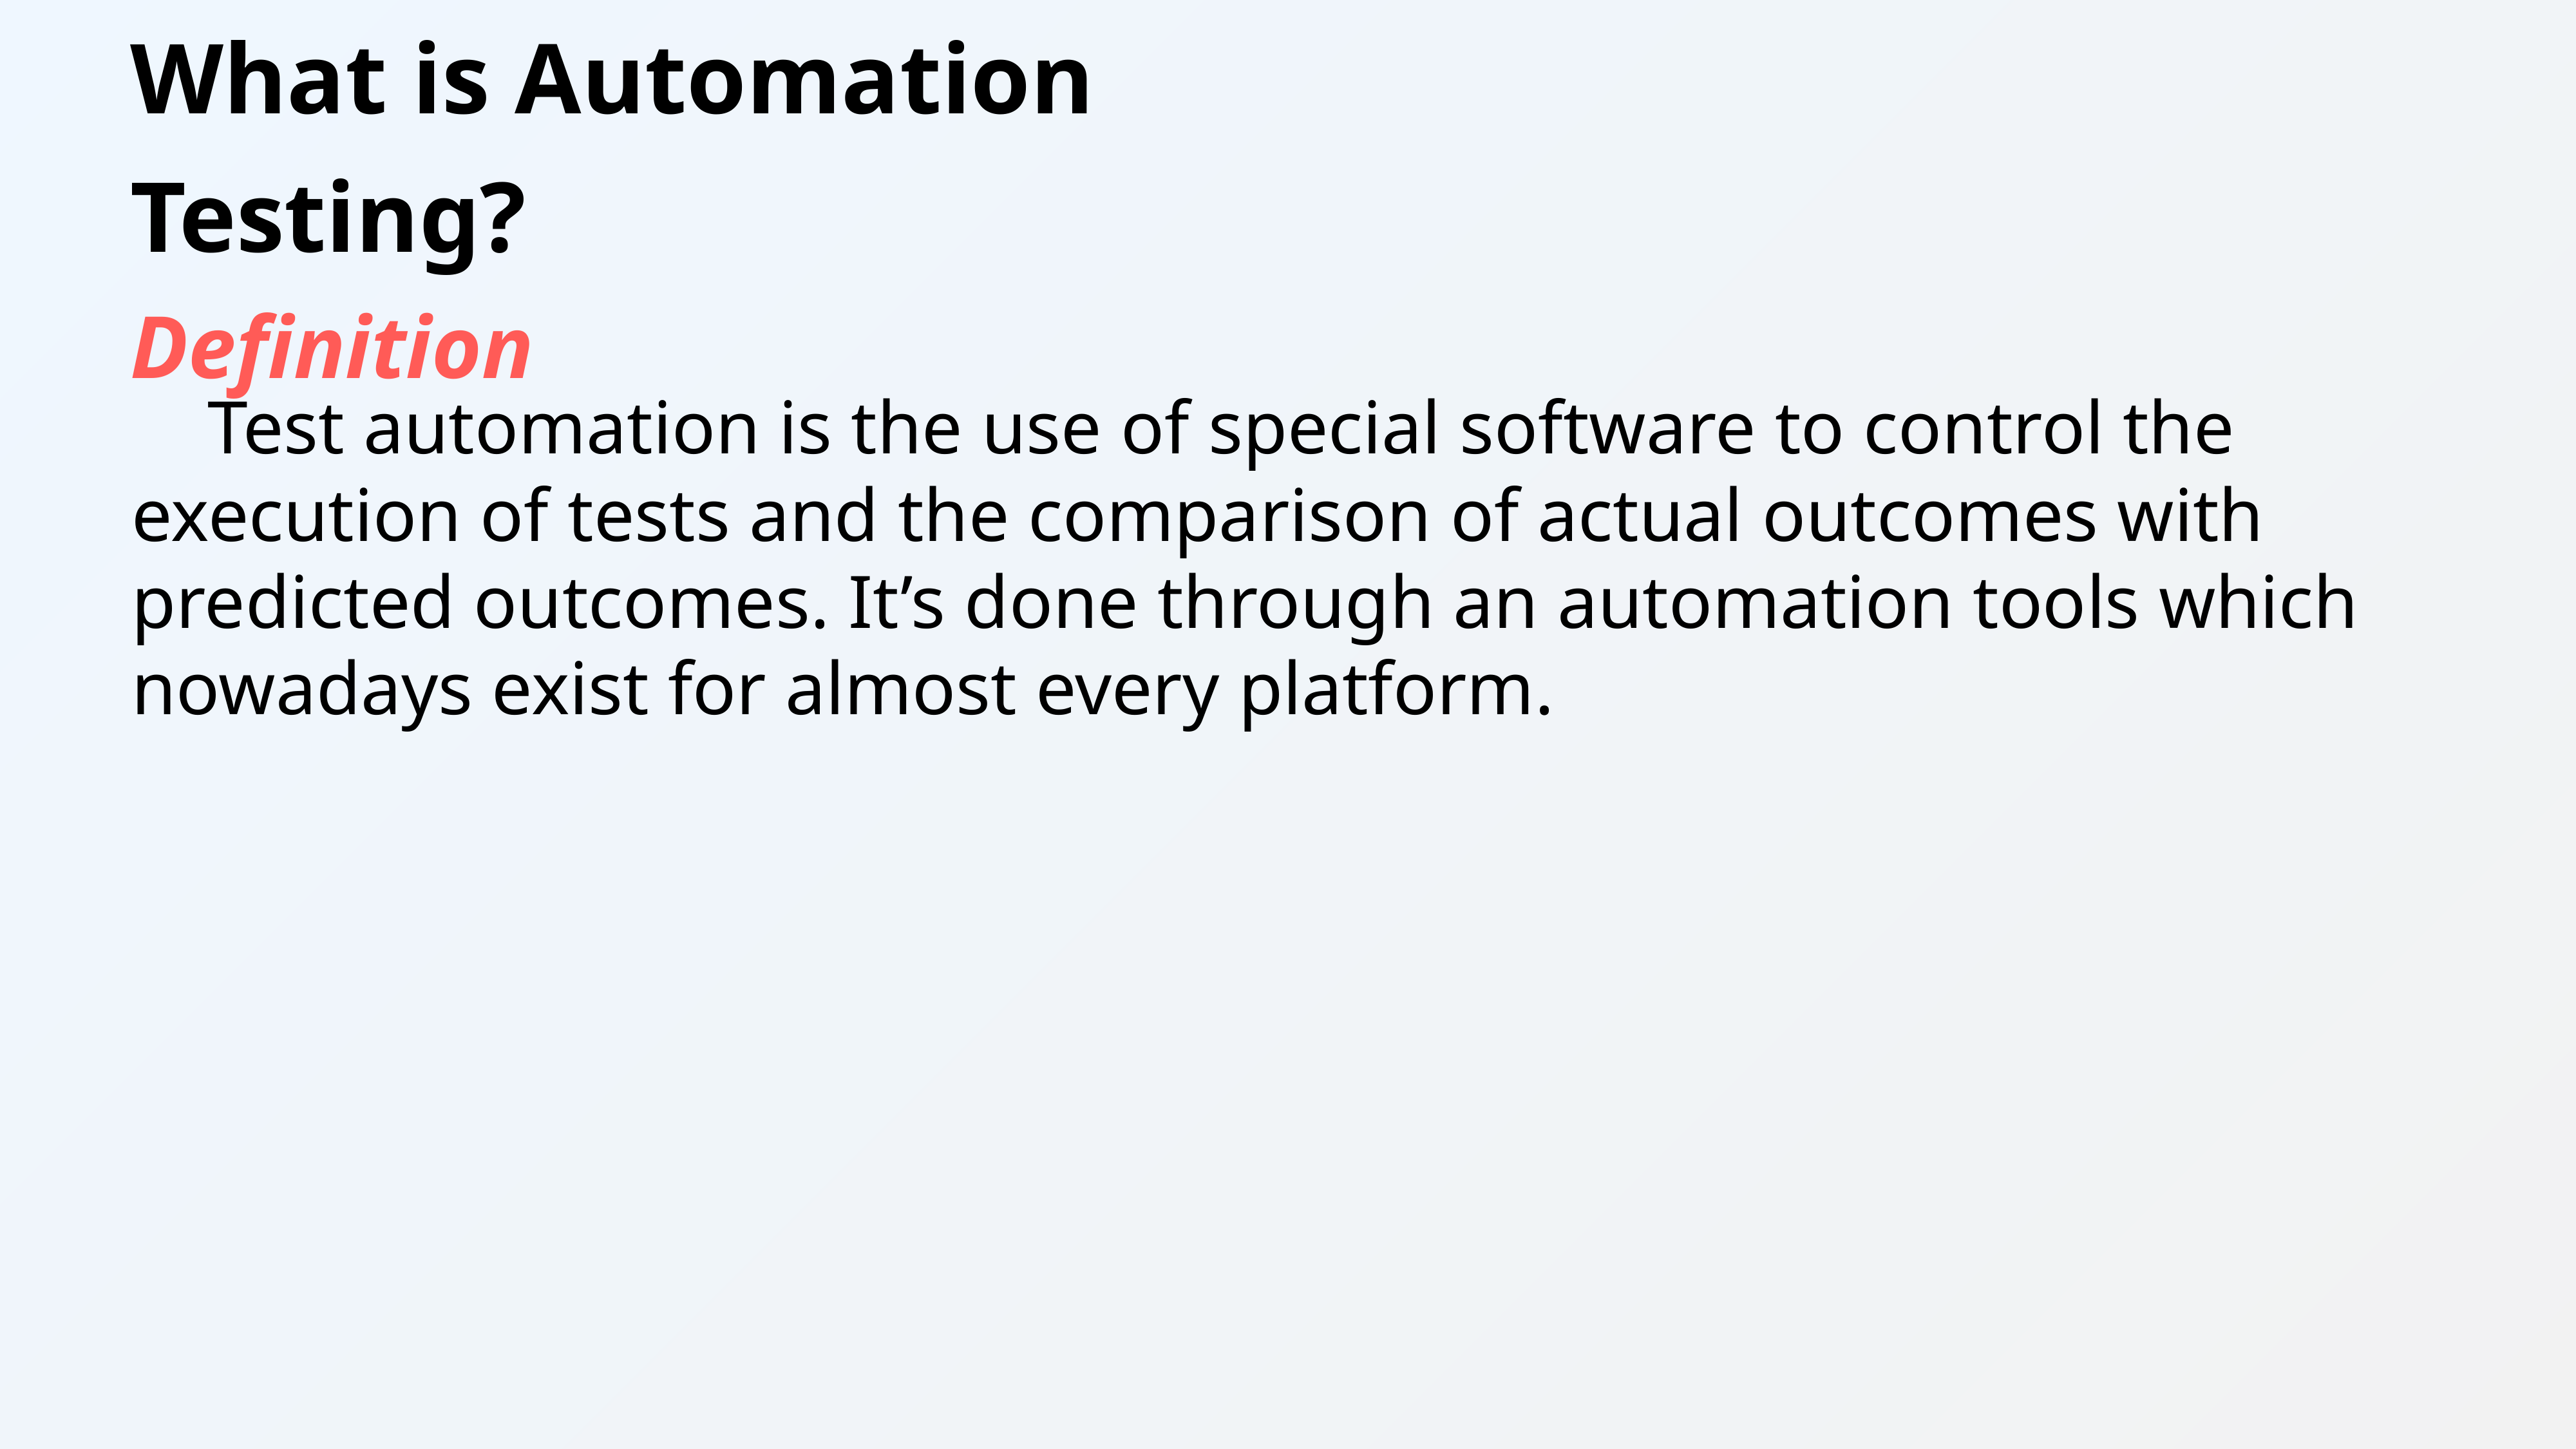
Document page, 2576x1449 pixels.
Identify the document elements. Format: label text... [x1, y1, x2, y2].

list Test automation is the use of special software to control the execution of tests and the comparison of actual outcomes with predicted outcomes. It’s done through an automation tools which nowadays exist for almost every platform. [122, 371, 2447, 1325]
list What is Automation Testing? Definition [120, 74, 1461, 315]
